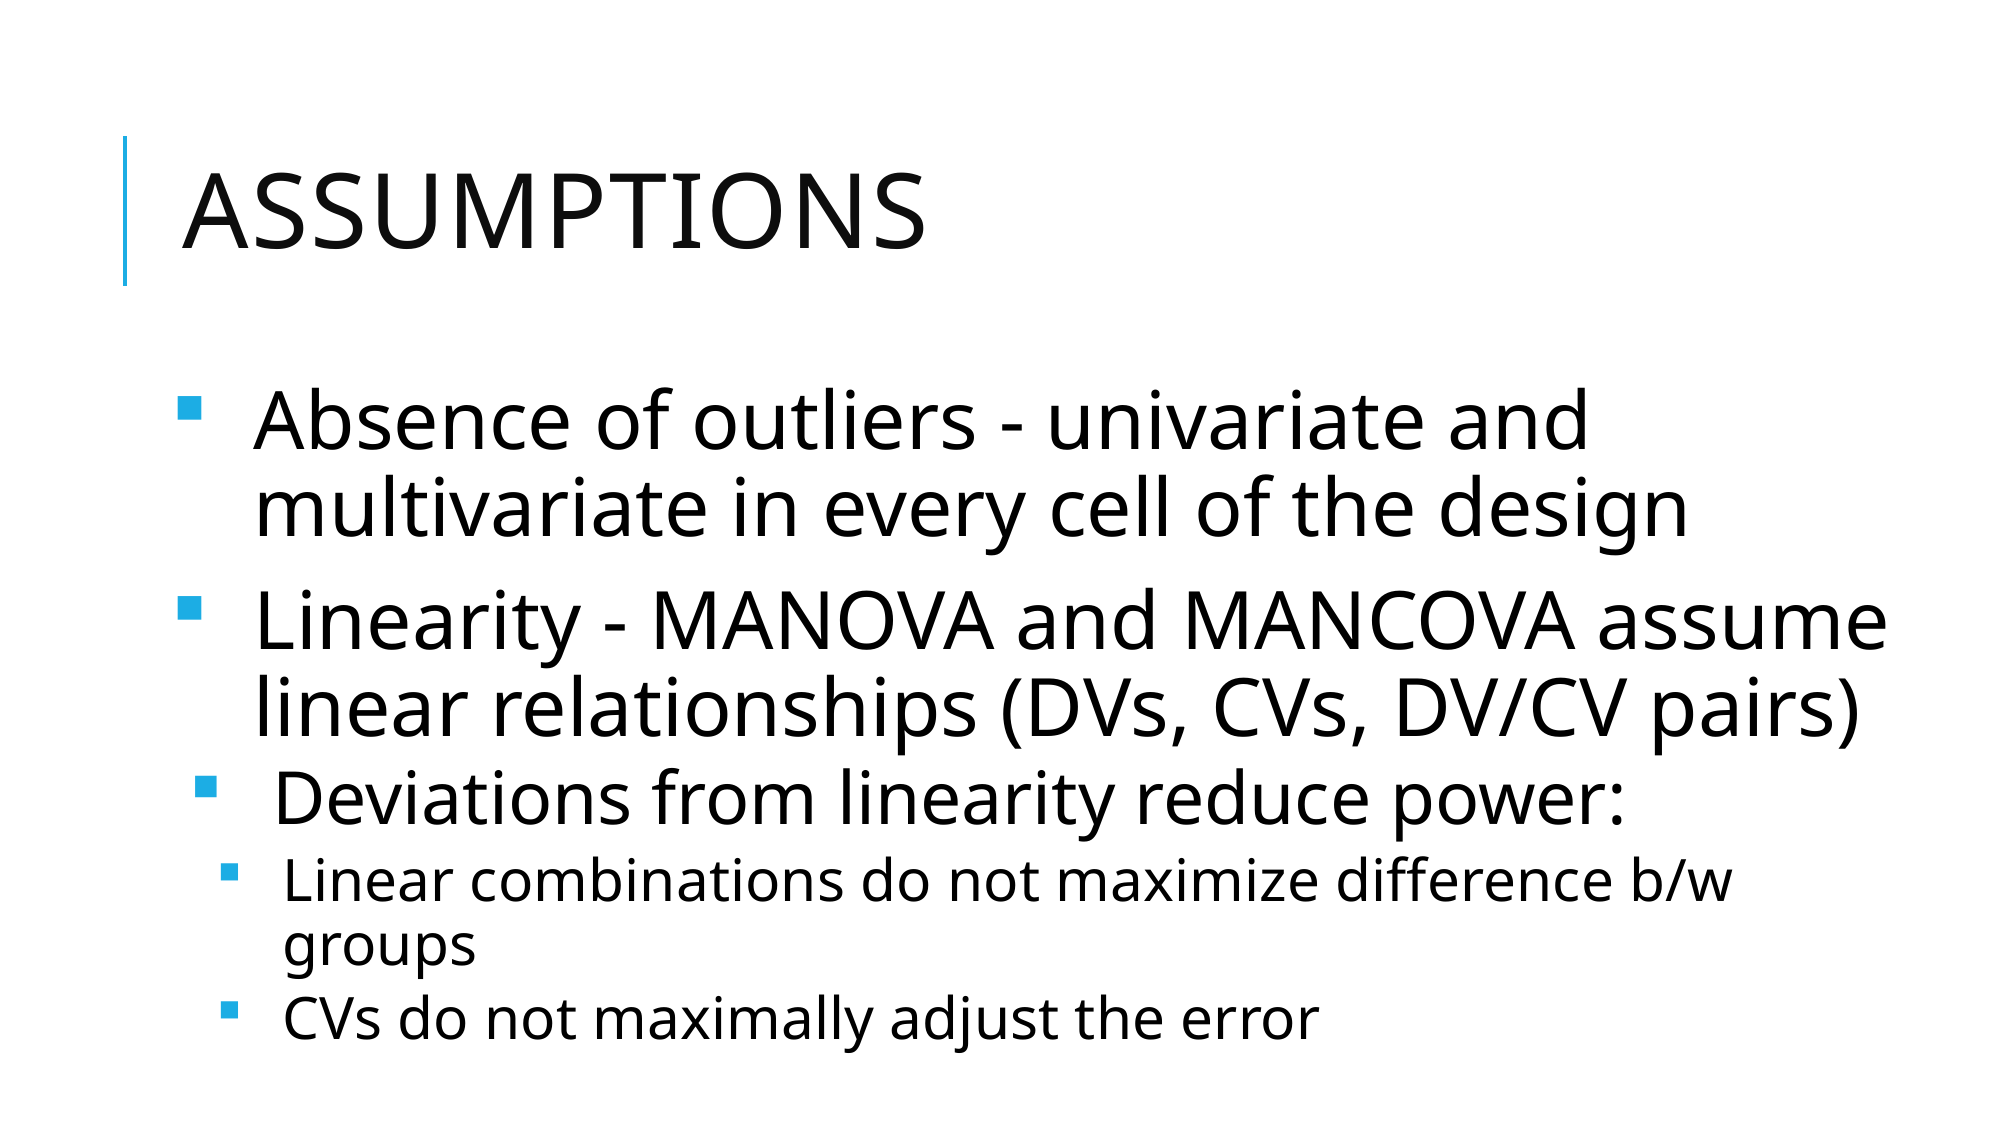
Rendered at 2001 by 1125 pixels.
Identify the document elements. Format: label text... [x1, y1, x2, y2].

title assumptions [168, 96, 1763, 342]
list Absence of outliers - univariate and multivariate in every cell of the design Linearity - MANOVA and MANCOVA assume linear relationships (DVs, CVs, DV/CV pairs) Deviations from linearity reduce power: Linear combinations do not maximize difference b/w groups CVs do not maximally adjust the error [163, 372, 1925, 1100]
